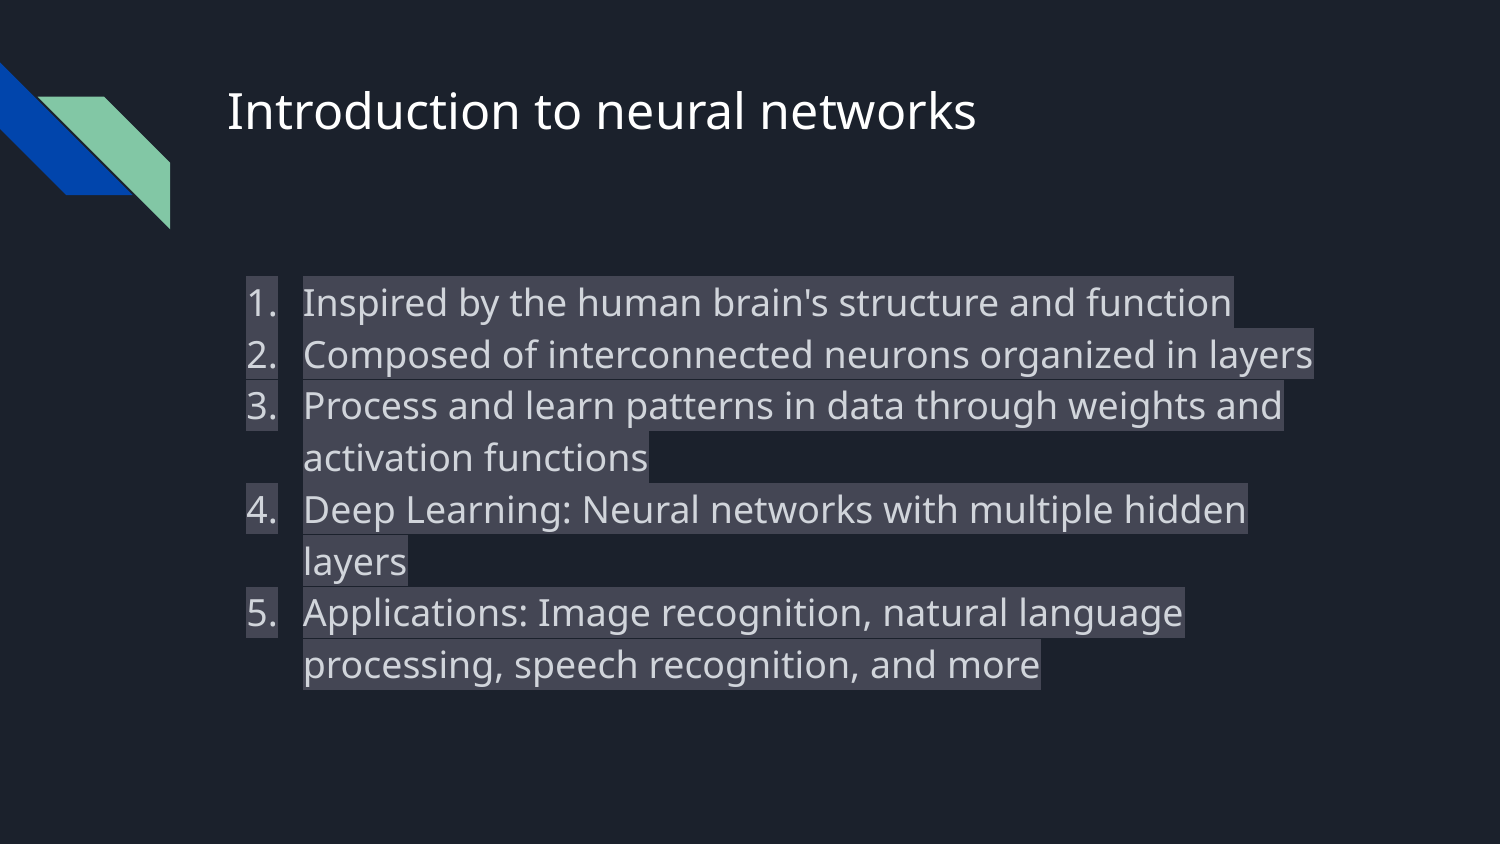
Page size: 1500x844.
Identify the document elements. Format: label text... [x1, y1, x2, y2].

list Inspired by the human brain's structure and function Composed of interconnected neurons organized in layers Process and learn patterns in data through weights and activation functions Deep Learning: Neural networks with multiple hidden layers Applications: Image recognition, natural language processing, speech recognition, and more [212, 257, 1368, 735]
title Introduction to neural networks [212, 64, 1368, 215]
